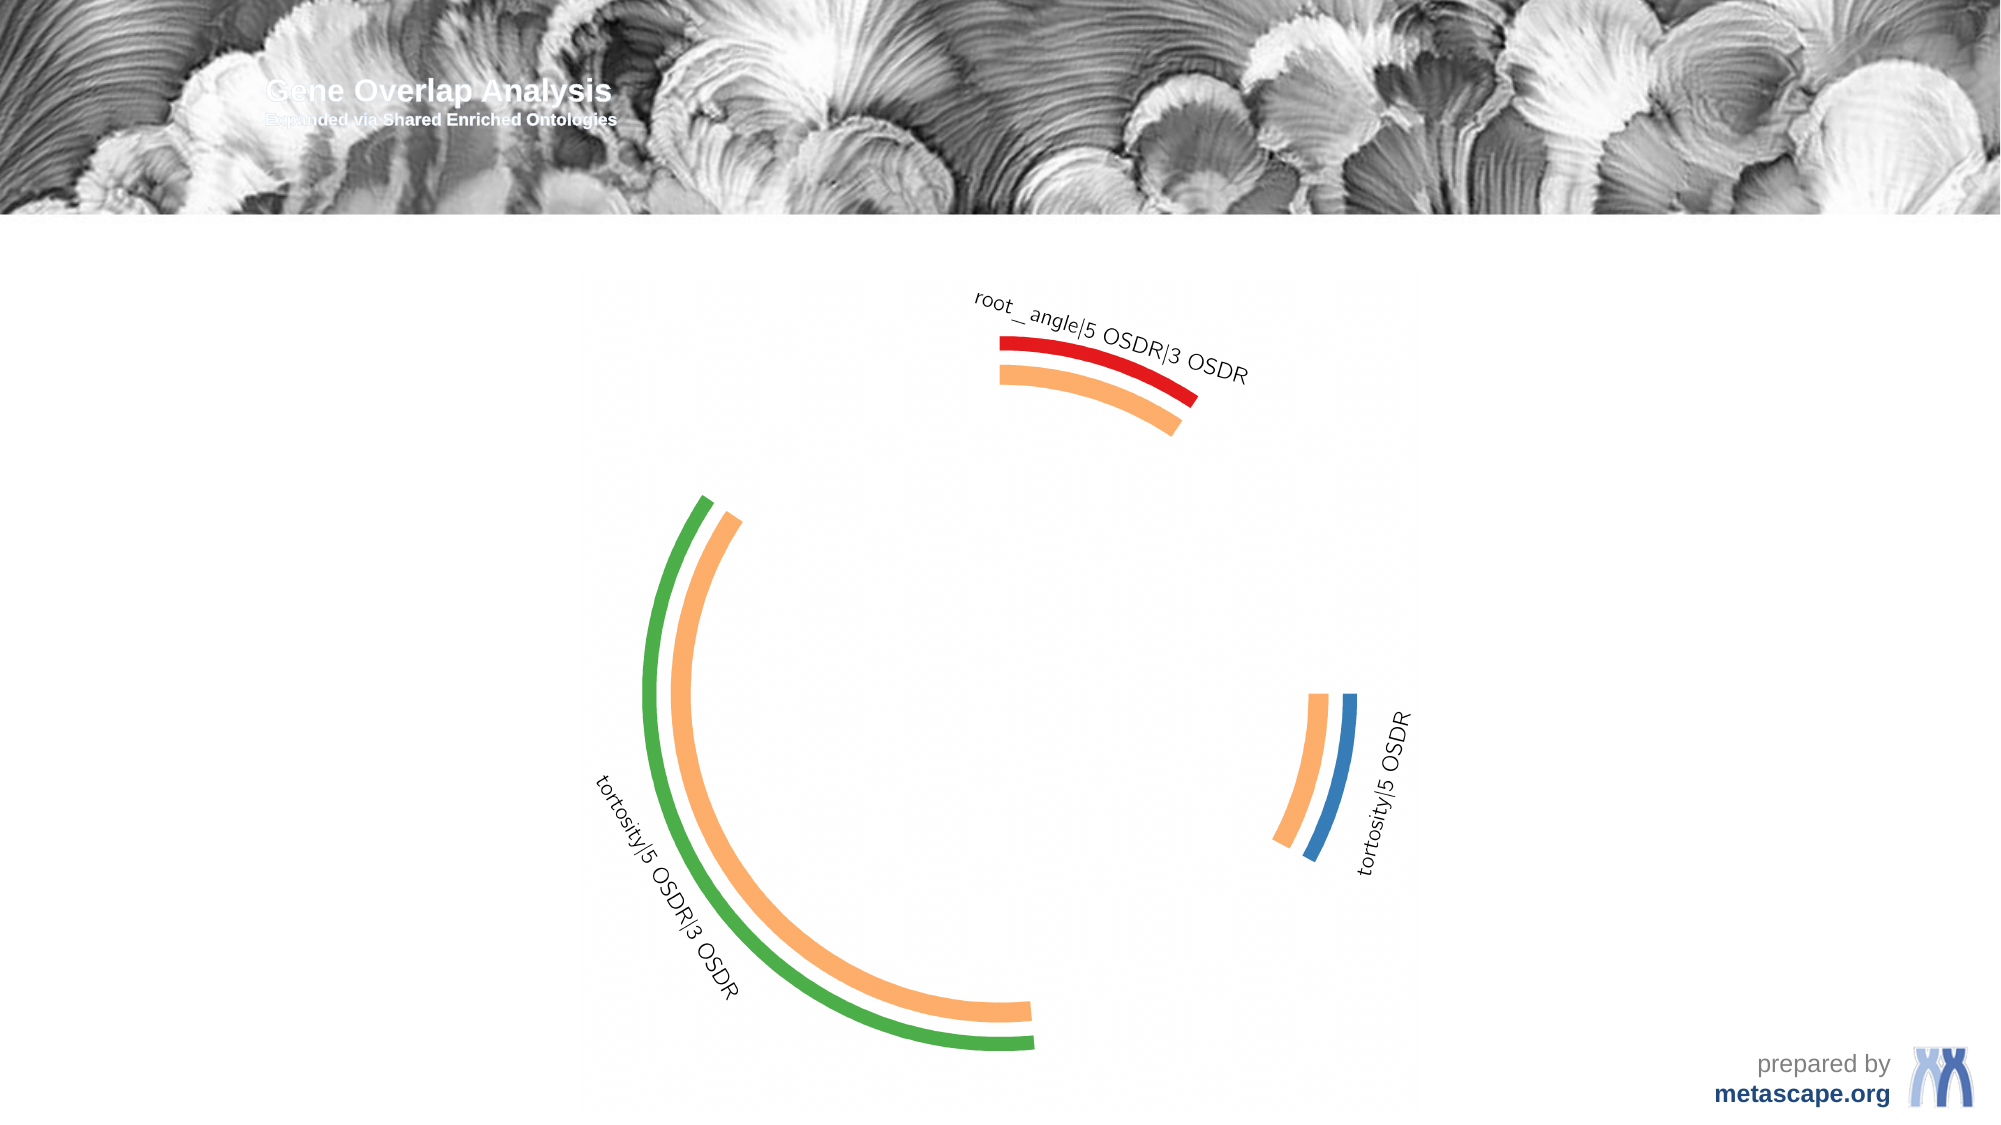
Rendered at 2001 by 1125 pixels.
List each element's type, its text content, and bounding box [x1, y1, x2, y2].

picture [0, 0, 2001, 1125]
title Gene Overlap Analysis Expanded via Shared Enriched Ontologies [249, 61, 1600, 137]
